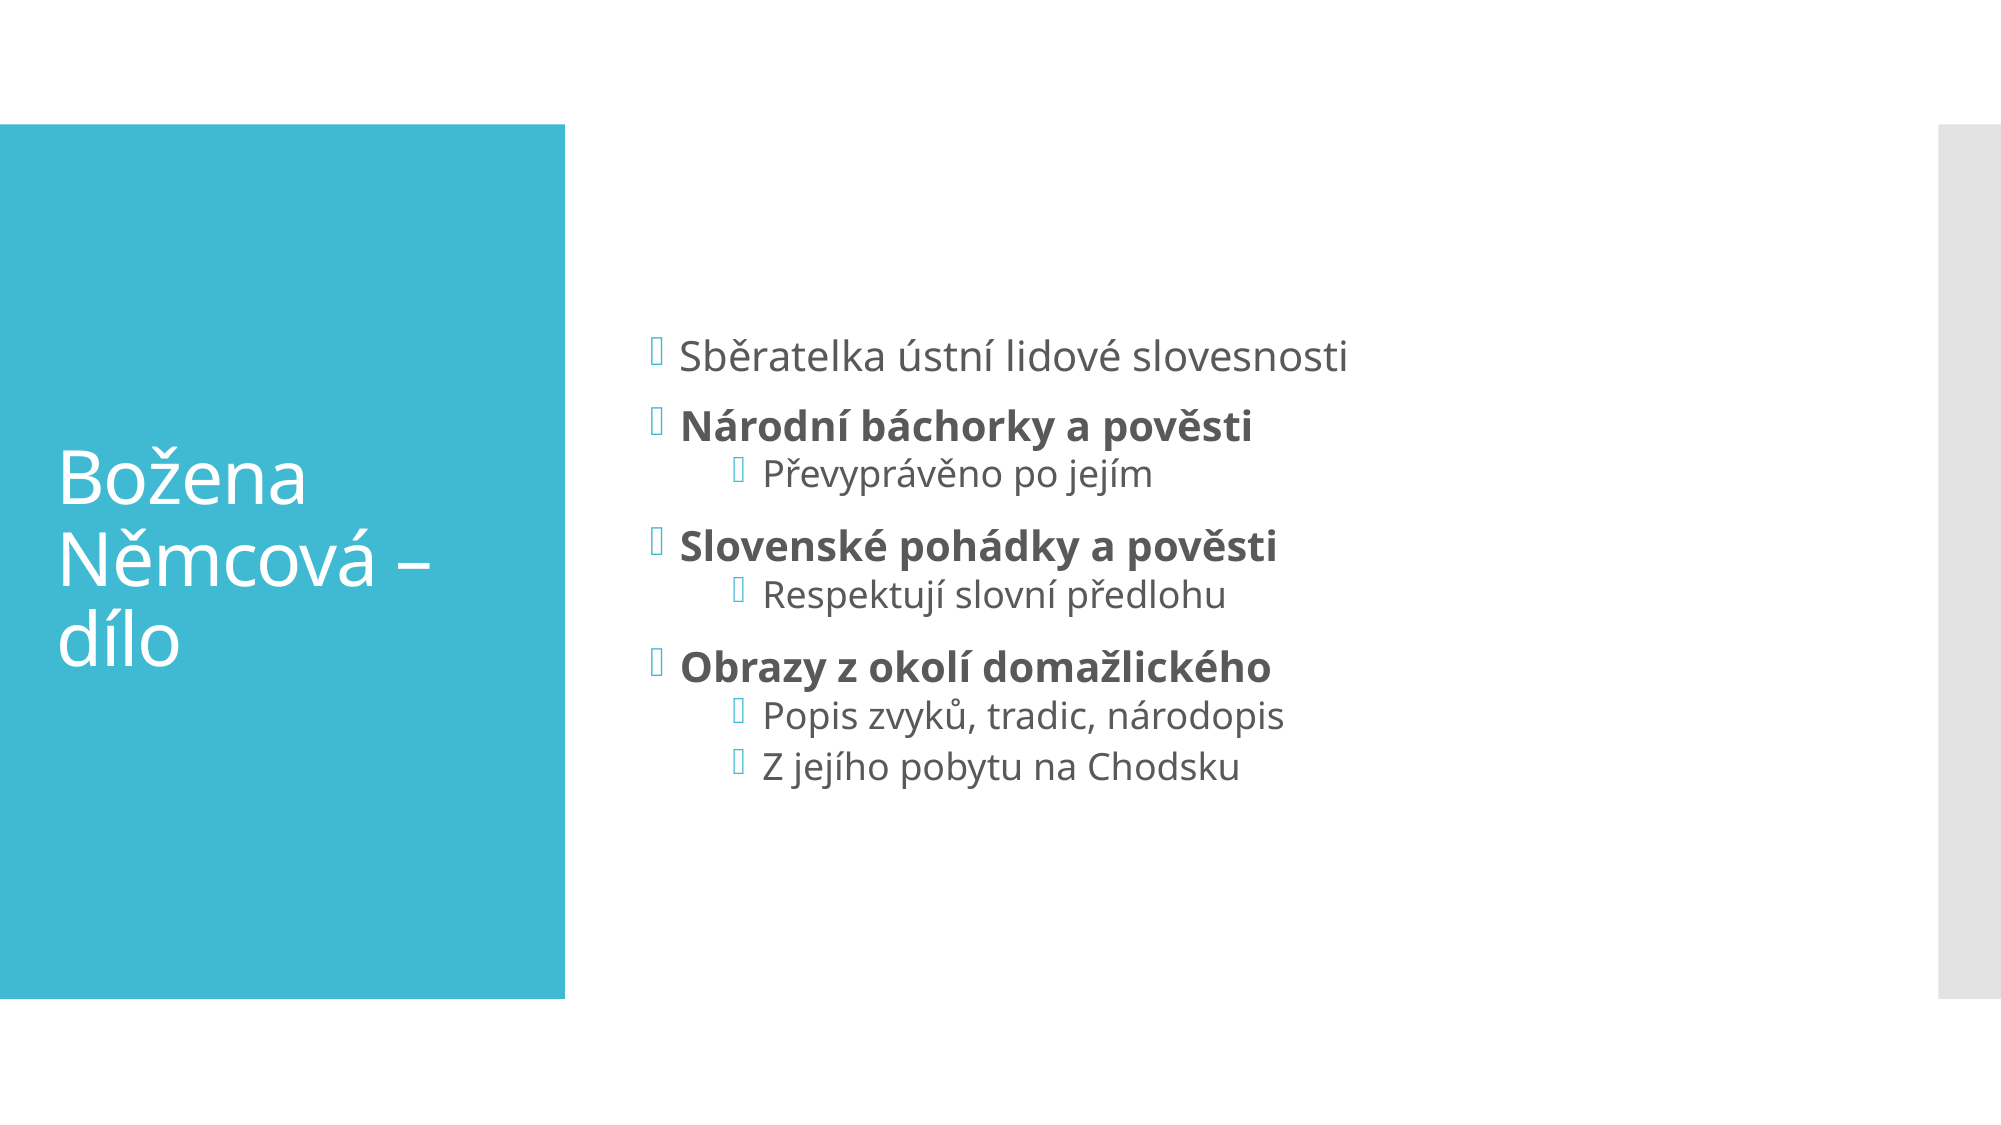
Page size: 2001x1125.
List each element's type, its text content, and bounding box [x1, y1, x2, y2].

title Božena Němcová – dílo [41, 184, 525, 940]
list Sběratelka ústní lidové slovesnosti Národní báchorky a pověsti Převyprávěno po jejím Slovenské pohádky a pověsti Respektují slovní předlohu Obrazy z okolí domažlického Popis zvyků, tradic, národopis Z jejího pobytu na Chodsku [634, 141, 1835, 982]
